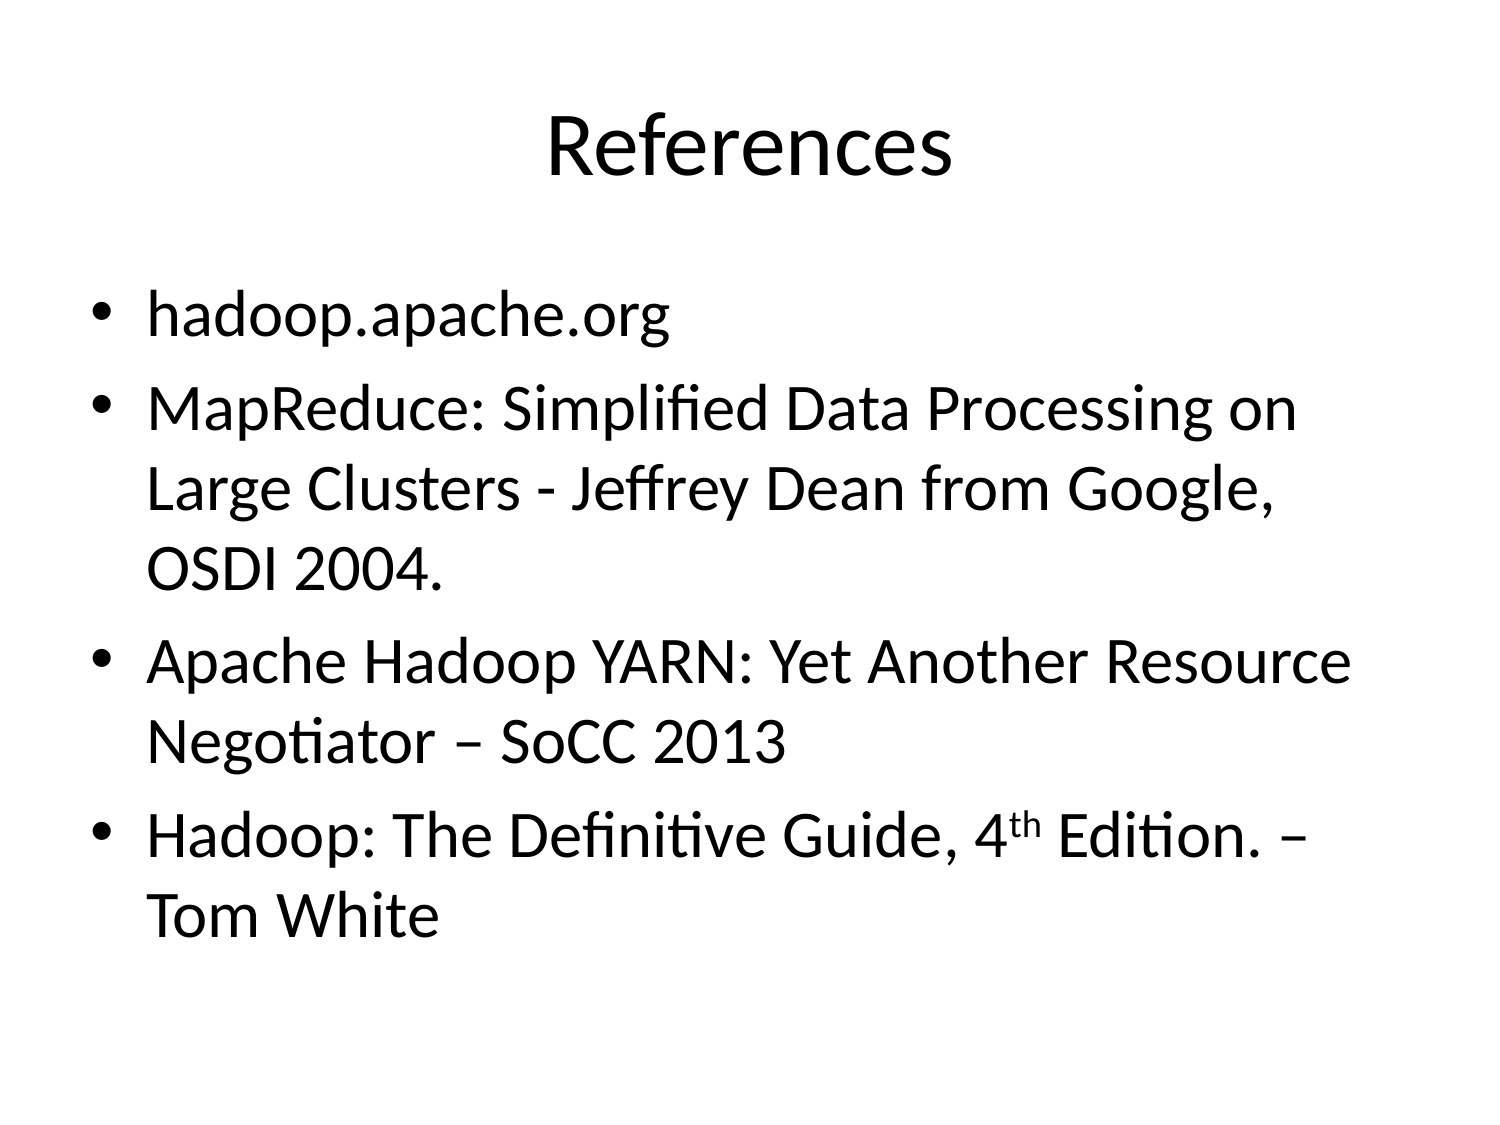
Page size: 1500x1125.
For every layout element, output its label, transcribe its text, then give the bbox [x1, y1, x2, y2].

title References [75, 45, 1425, 233]
list hadoop.apache.org MapReduce: Simplified Data Processing on Large Clusters - Jeffrey Dean from Google, OSDI 2004. Apache Hadoop YARN: Yet Another Resource Negotiator – SoCC 2013 Hadoop: The Definitive Guide, 4th Edition. – Tom White [75, 262, 1425, 1005]
